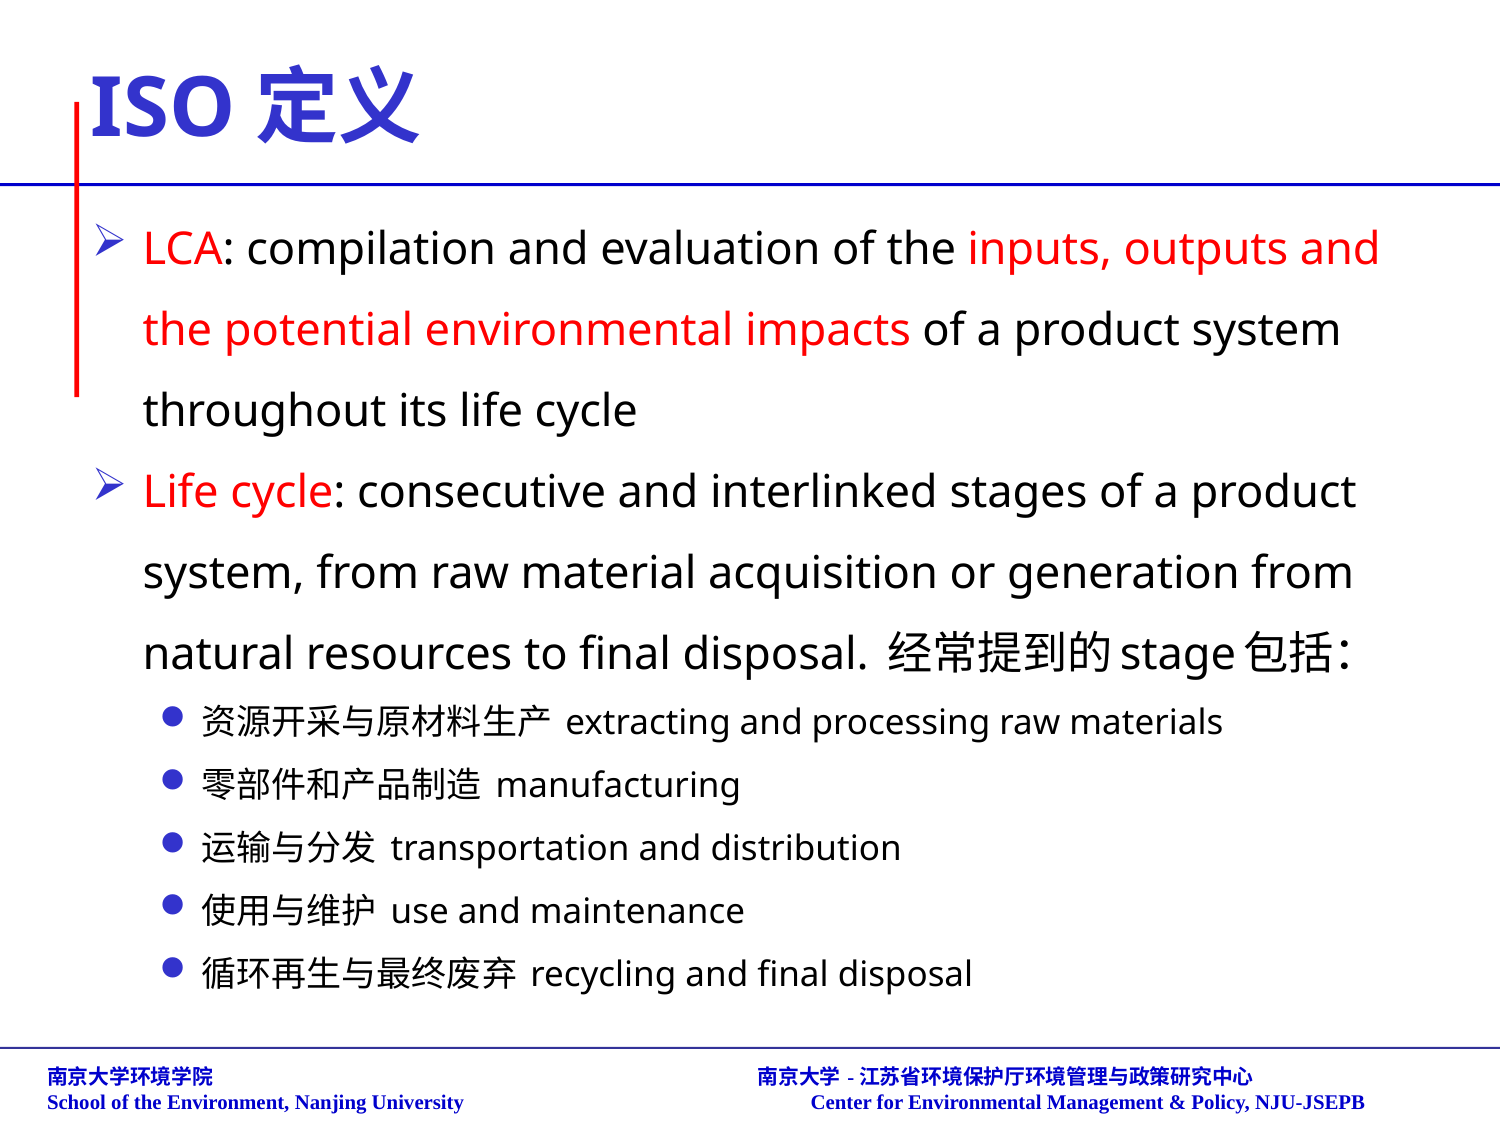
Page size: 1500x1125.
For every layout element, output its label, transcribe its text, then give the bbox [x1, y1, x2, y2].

title ISO定义 [75, 45, 1424, 161]
list LCA: compilation and evaluation of the inputs, outputs and the potential environmental impacts of a product system throughout its life cycle Life cycle: consecutive and interlinked stages of a product system, from raw material acquisition or generation from natural resources to final disposal. 经常提到的stage包括： 资源开采与原材料生产 extracting and processing raw materials 零部件和产品制造 manufacturing 运输与分发 transportation and distribution 使用与维护 use and maintenance 循环再生与最终废弃 recycling and final disposal [76, 184, 1436, 1059]
